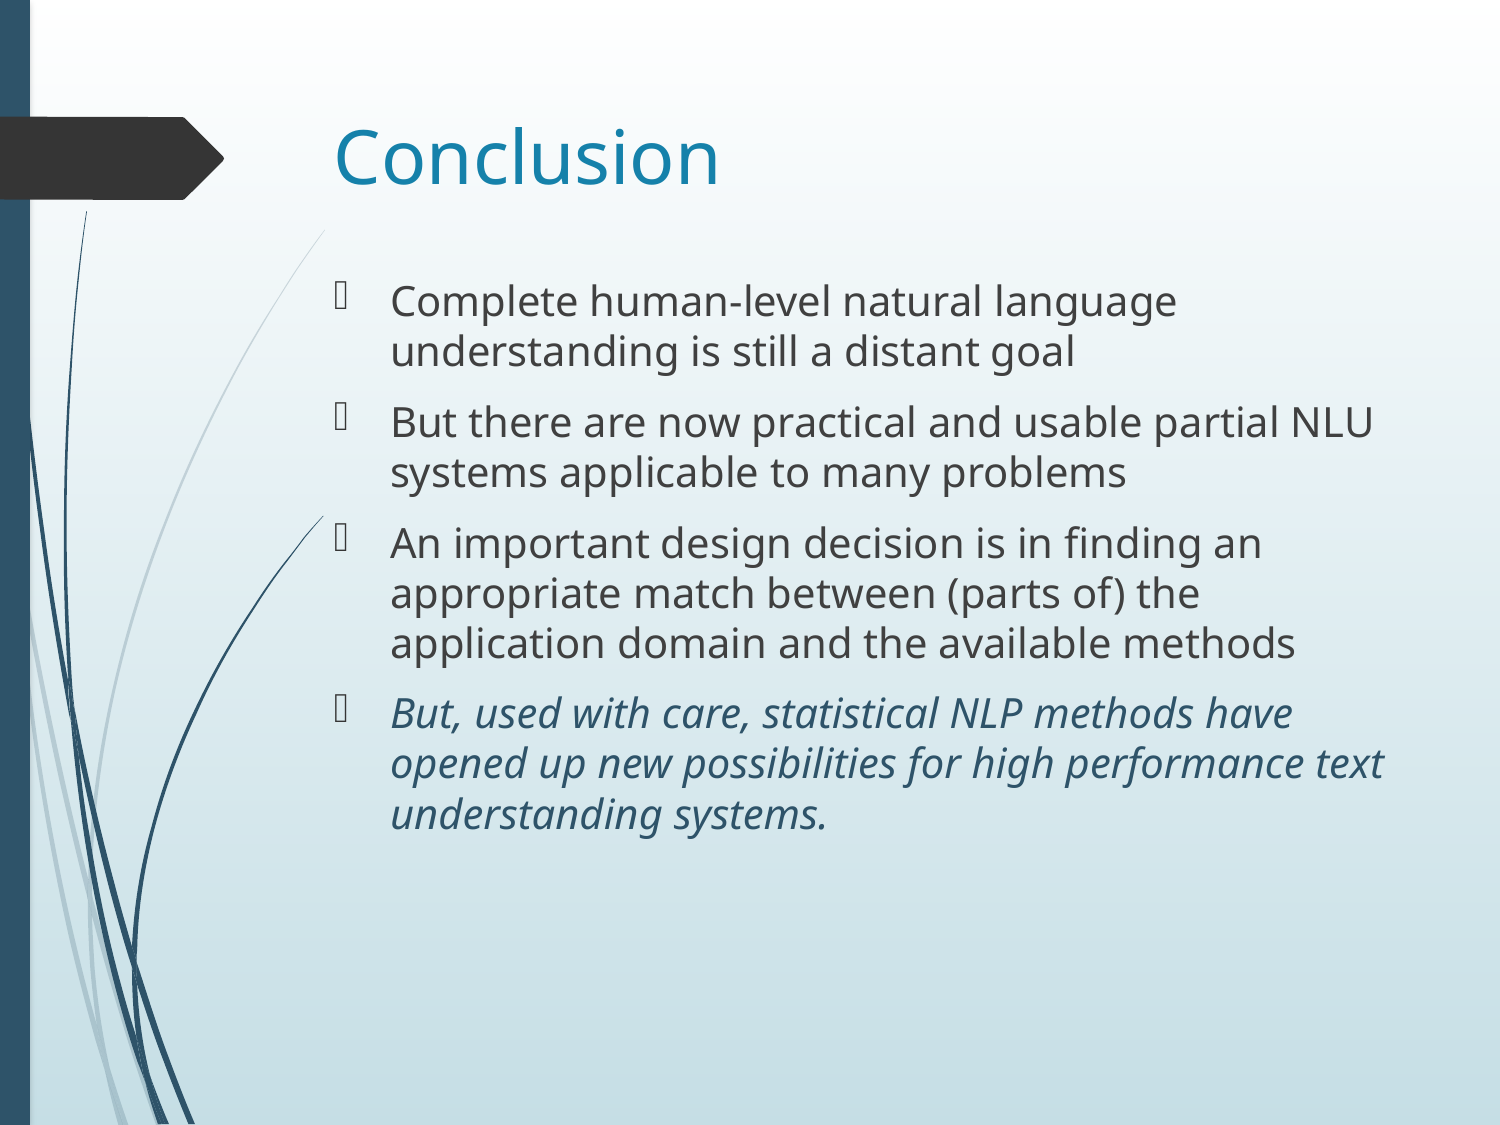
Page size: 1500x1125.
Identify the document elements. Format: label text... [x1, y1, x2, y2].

list Complete human-level natural language understanding is still a distant goal But there are now practical and usable partial NLU systems applicable to many problems An important design decision is in finding an appropriate match between (parts of) the application domain and the available methods But, used with care, statistical NLP methods have opened up new possibilities for high performance text understanding systems. [318, 267, 1400, 970]
title Conclusion [319, 102, 1400, 267]
